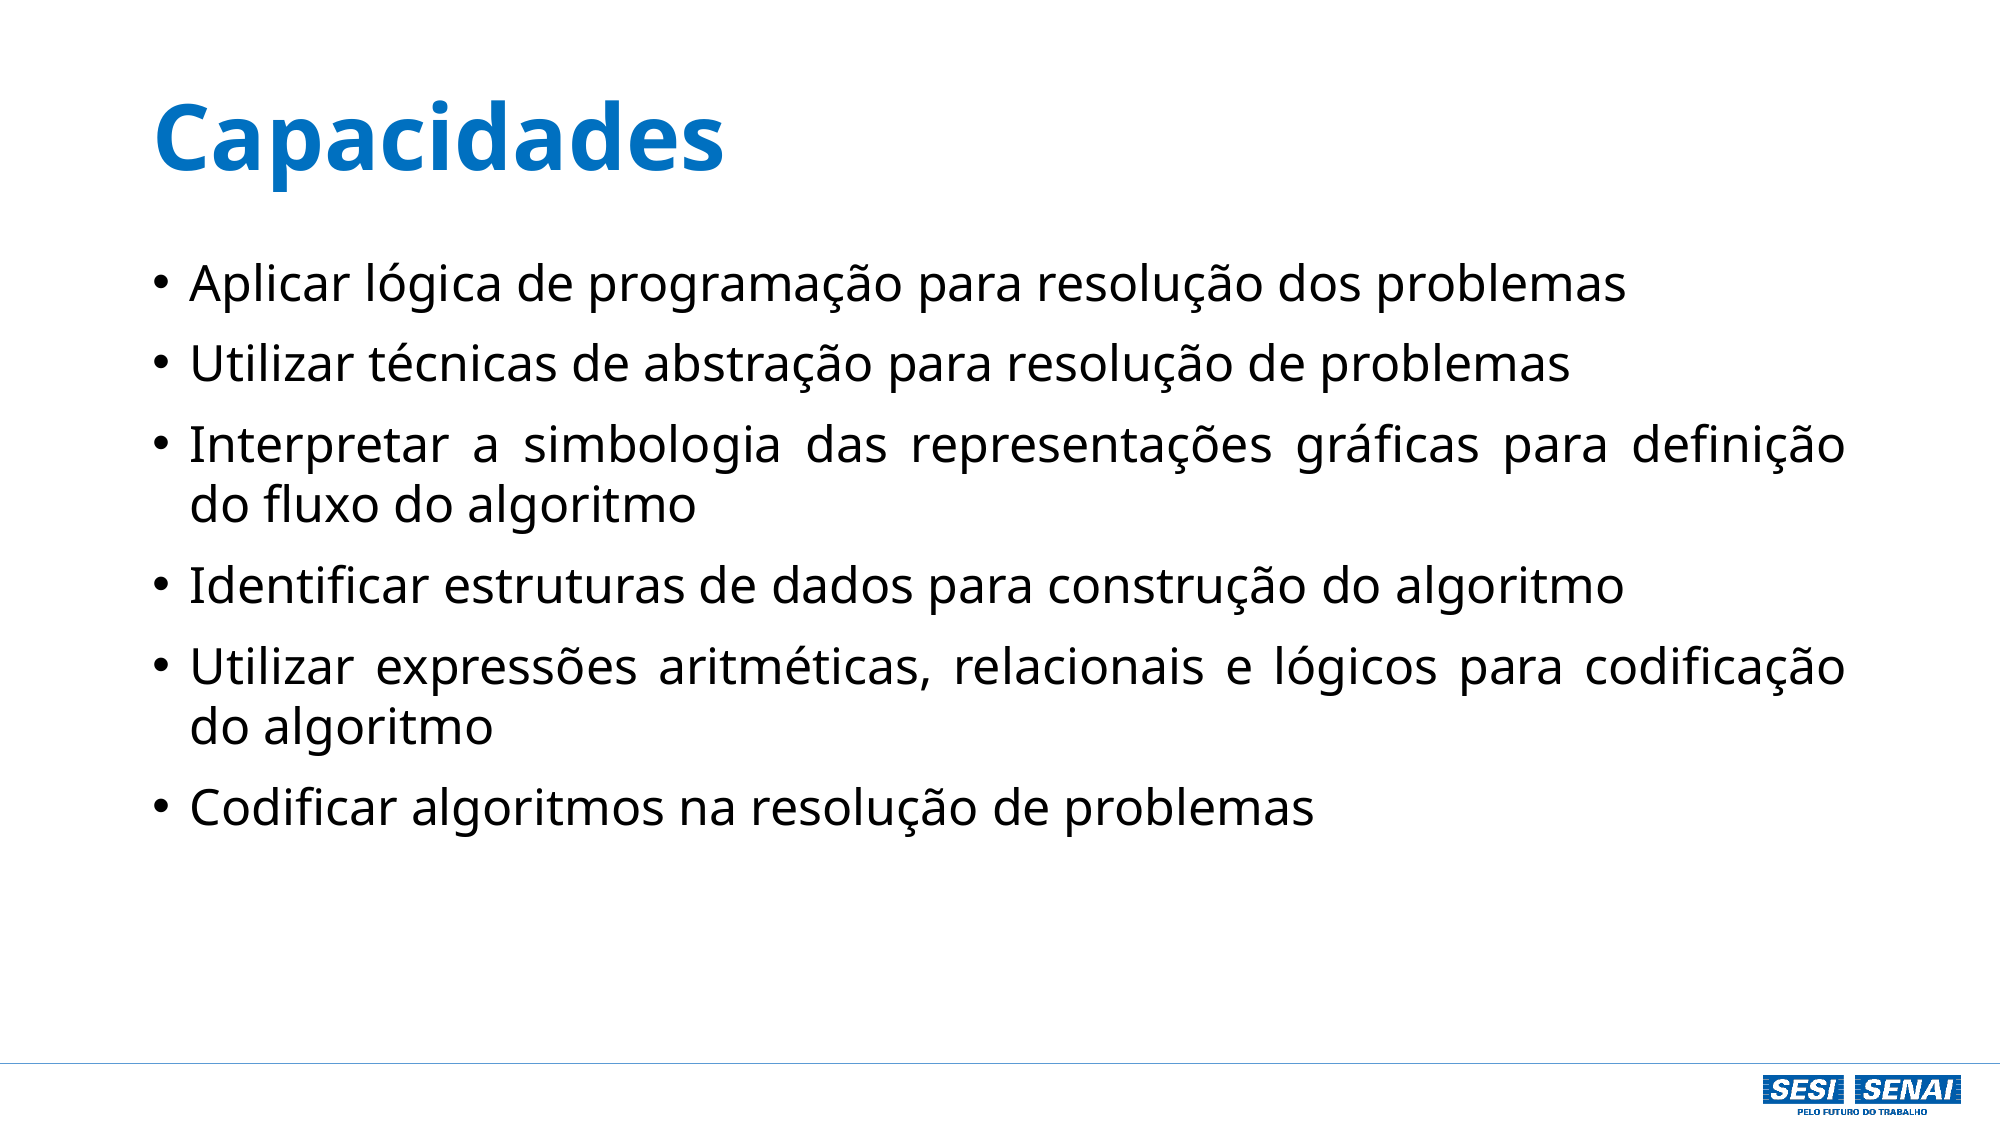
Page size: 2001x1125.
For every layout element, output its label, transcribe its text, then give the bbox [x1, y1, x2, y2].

picture [1763, 1075, 1961, 1115]
title Capacidades [137, 59, 1864, 208]
list Aplicar lógica de programação para resolução dos problemas Utilizar técnicas de abstração para resolução de problemas Interpretar a simbologia das representações gráficas para definição do fluxo do algoritmo Identificar estruturas de dados para construção do algoritmo Utilizar expressões aritméticas, relacionais e lógicos para codificação do algoritmo Codificar algoritmos na resolução de problemas [137, 243, 1863, 1041]
